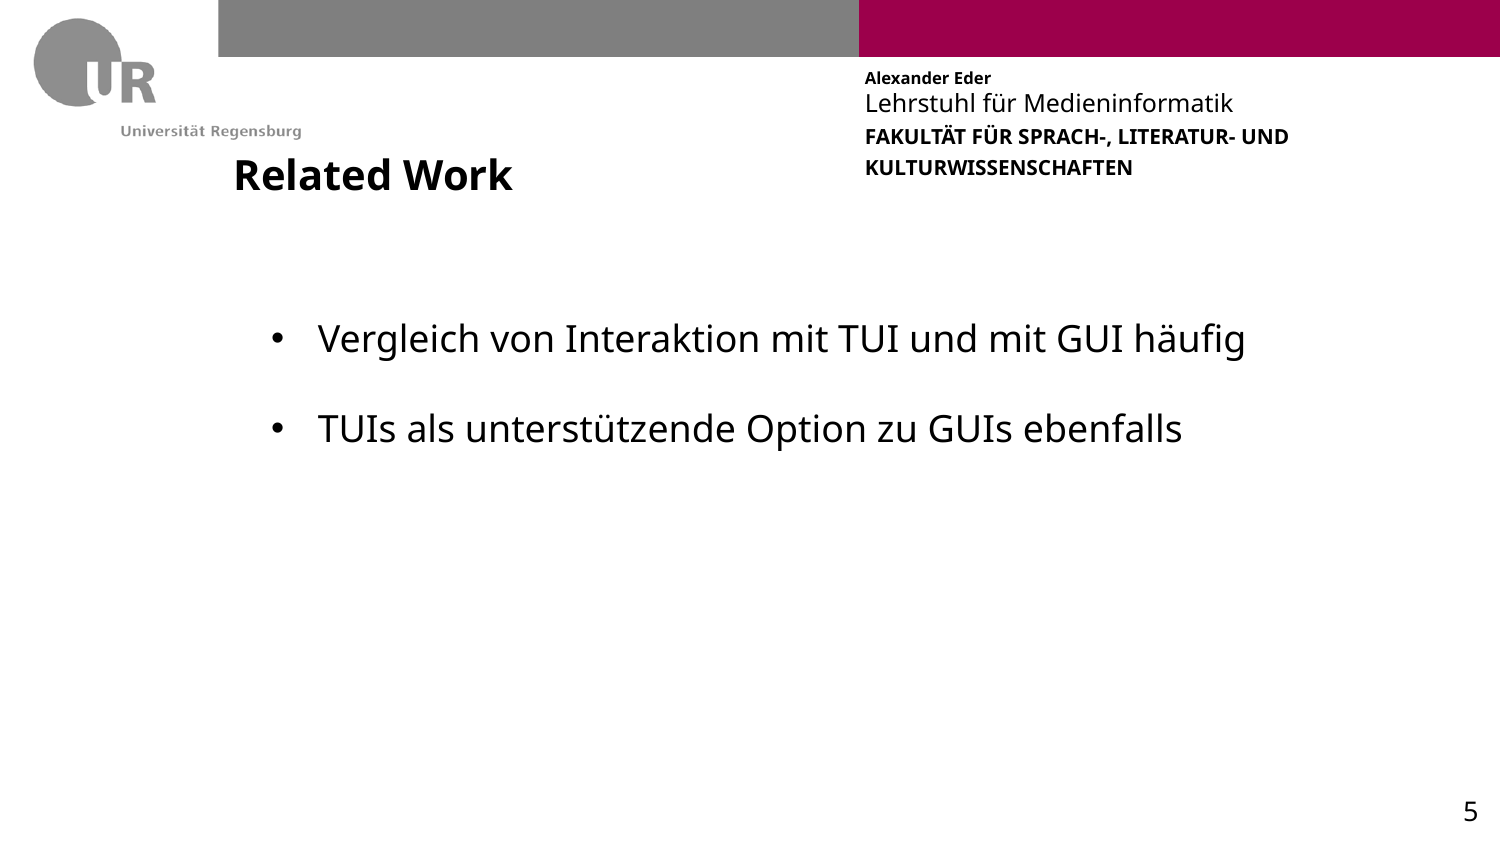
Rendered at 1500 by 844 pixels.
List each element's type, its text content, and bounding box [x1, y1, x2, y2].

list Vergleich von Interaktion mit TUI und mit GUI häufig TUIs als unterstützende Option zu GUIs ebenfalls [218, 262, 1400, 750]
picture [17, 14, 319, 157]
title Related Work [218, 134, 1398, 220]
slide_number 5 [1403, 779, 1494, 844]
